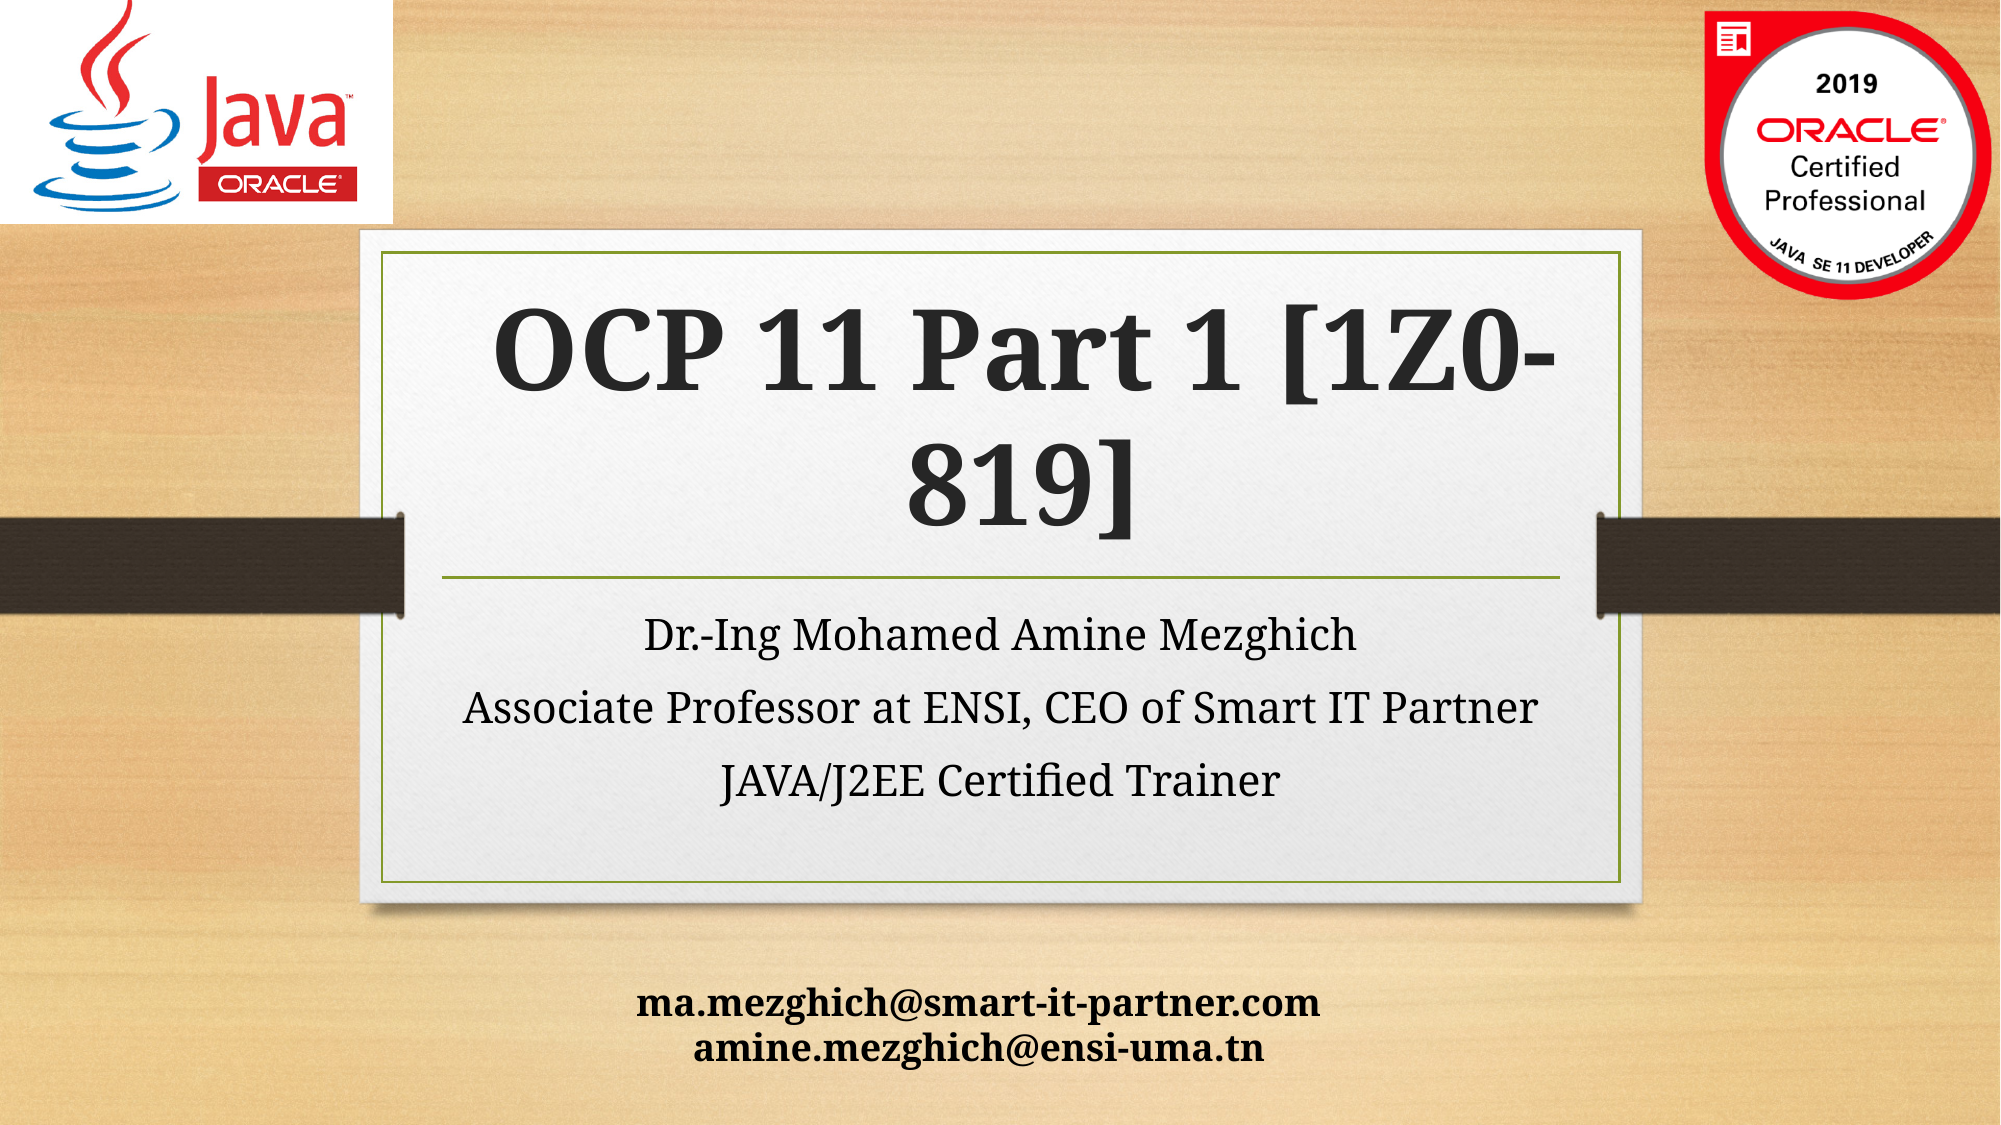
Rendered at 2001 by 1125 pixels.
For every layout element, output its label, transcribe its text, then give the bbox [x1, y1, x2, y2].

subtitle Dr.-Ing Mohamed Amine Mezghich Associate Professor at ENSI, CEO of Smart IT Partner JAVA/J2EE Certified Trainer [441, 600, 1560, 817]
title OCP 11 Part 1 [1Z0-819] [441, 306, 1608, 556]
text_box ma.mezghich@smart-it-partner.com amine.mezghich@ensi-uma.tn [621, 971, 1337, 1077]
picture [0, 0, 2001, 1125]
